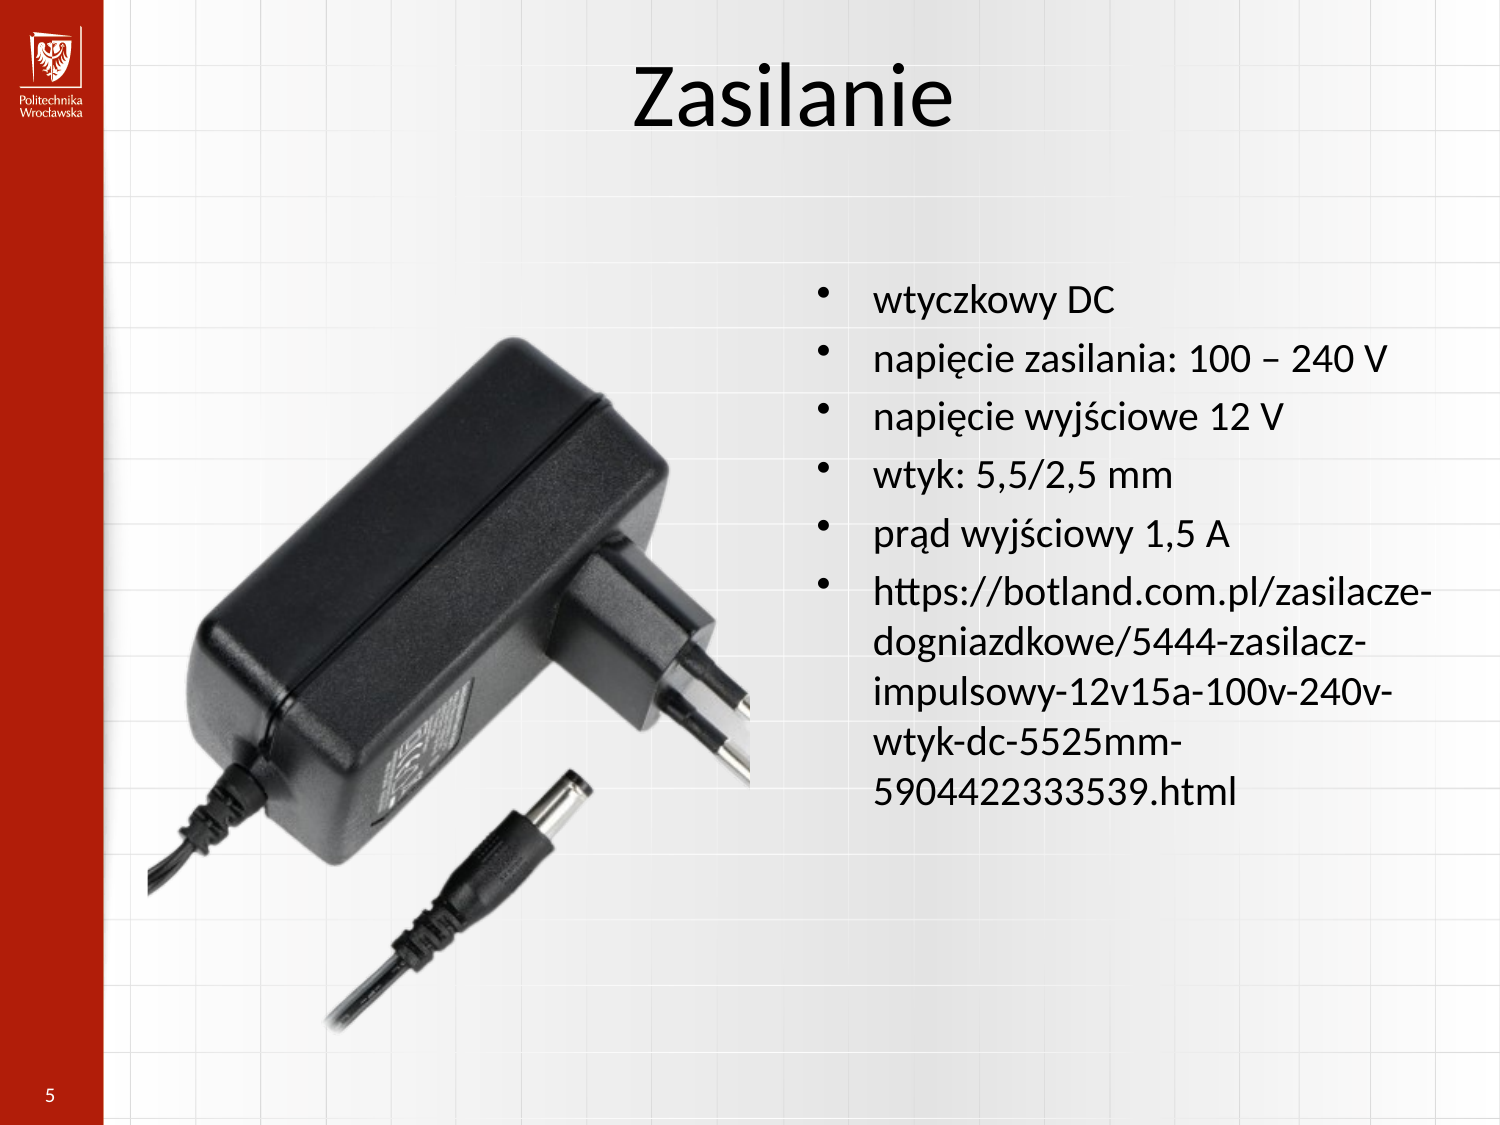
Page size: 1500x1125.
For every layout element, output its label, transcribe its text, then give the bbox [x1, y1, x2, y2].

list wtyczkowy DC napięcie zasilania: 100 – 240 V napięcie wyjściowe 12 V wtyk: 5,5/2,5 mm prąd wyjściowy 1,5 A https://botland.com.pl/zasilacze-dogniazdkowe/5444-zasilacz-impulsowy-12v15a-100v-240v-wtyk-dc-5525mm-5904422333539.html [801, 264, 1475, 1080]
list Zasilanie [123, 19, 1480, 161]
picture [0, 0, 1500, 1125]
